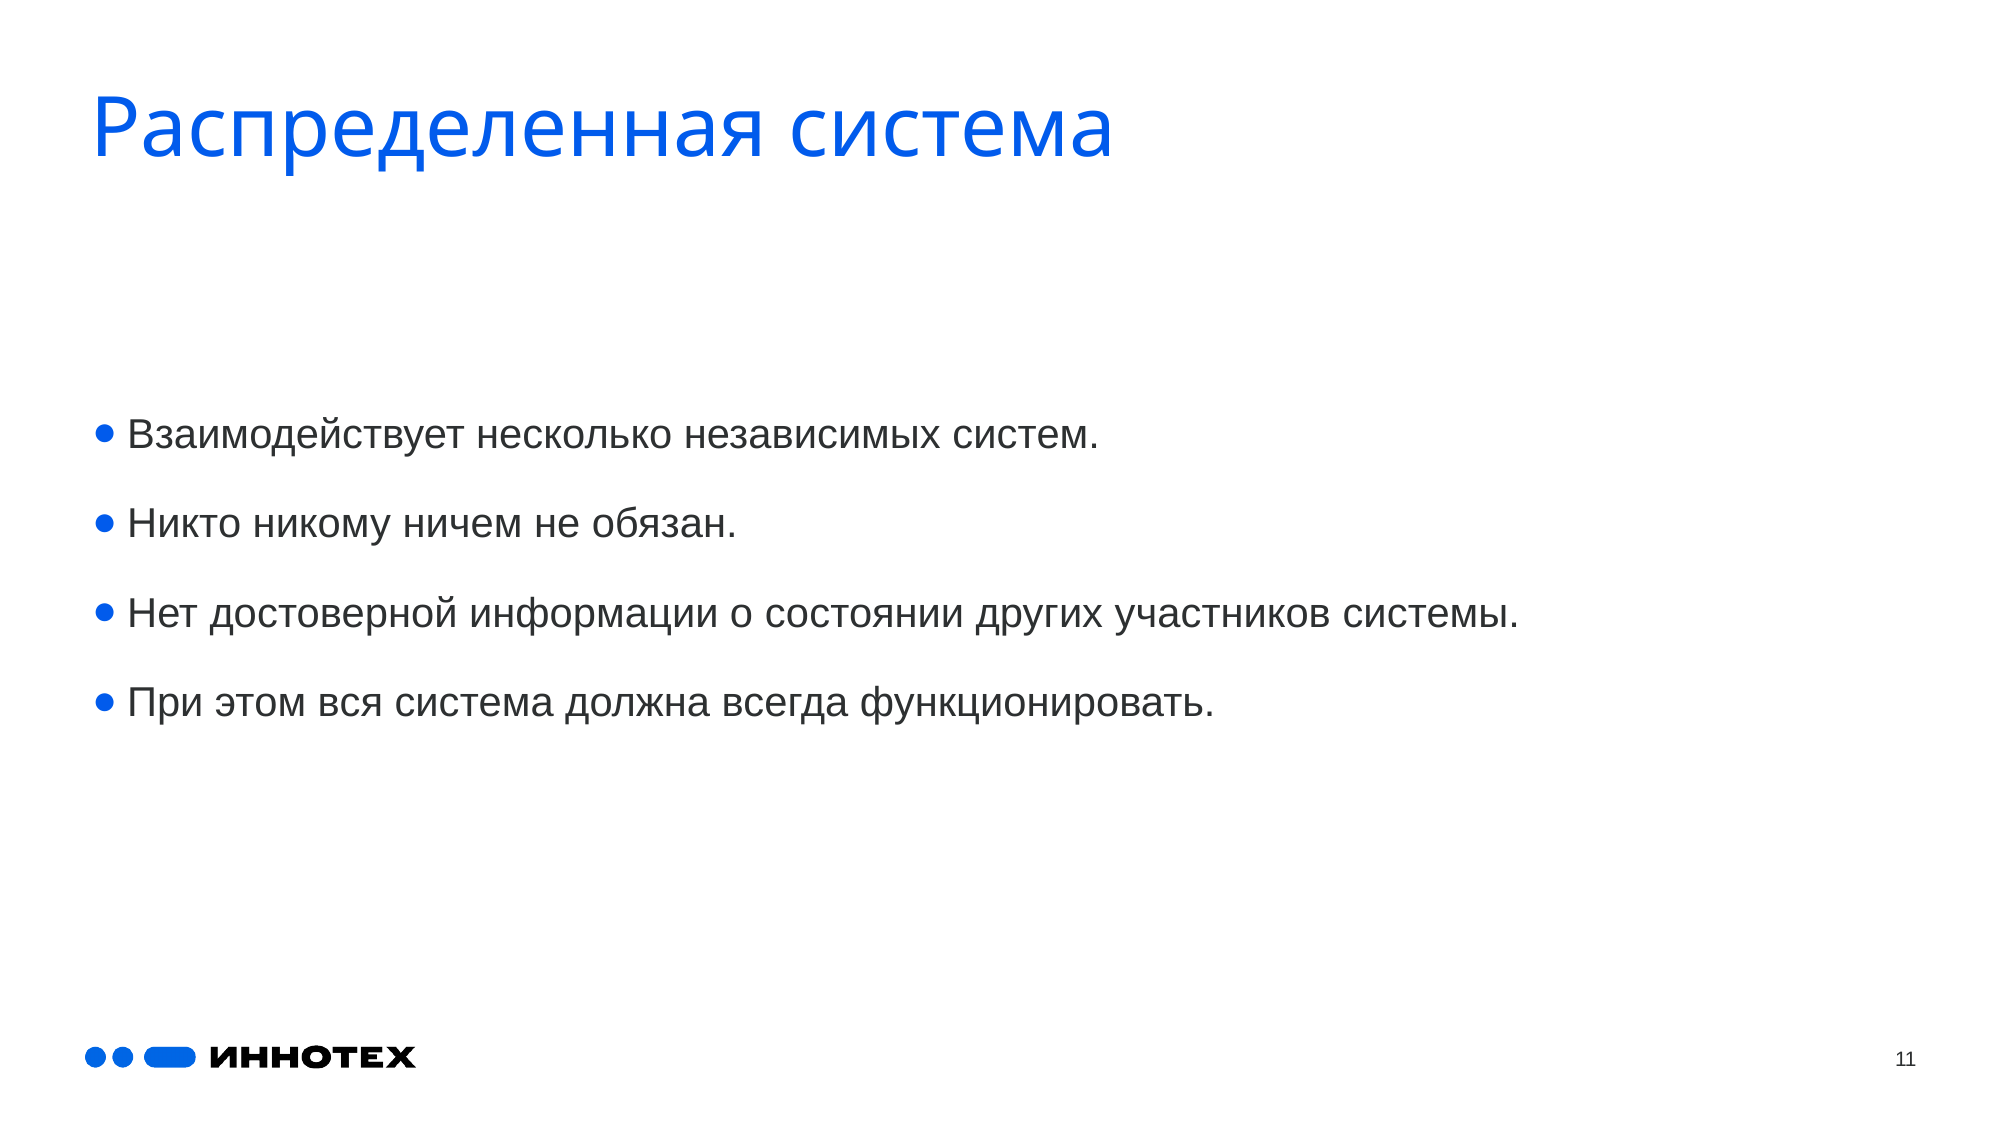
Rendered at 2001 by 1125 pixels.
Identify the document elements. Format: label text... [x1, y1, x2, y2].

title Распределенная система [89, 72, 1954, 212]
slide_number 11 [1890, 1043, 1918, 1071]
text_box Взаимодействует несколько независимых систем. Никто никому ничем не обязан. Нет достоверной информации о состоянии других участников системы. При этом вся система должна всегда функционировать. [90, 381, 1744, 726]
picture [6, 976, 481, 1121]
